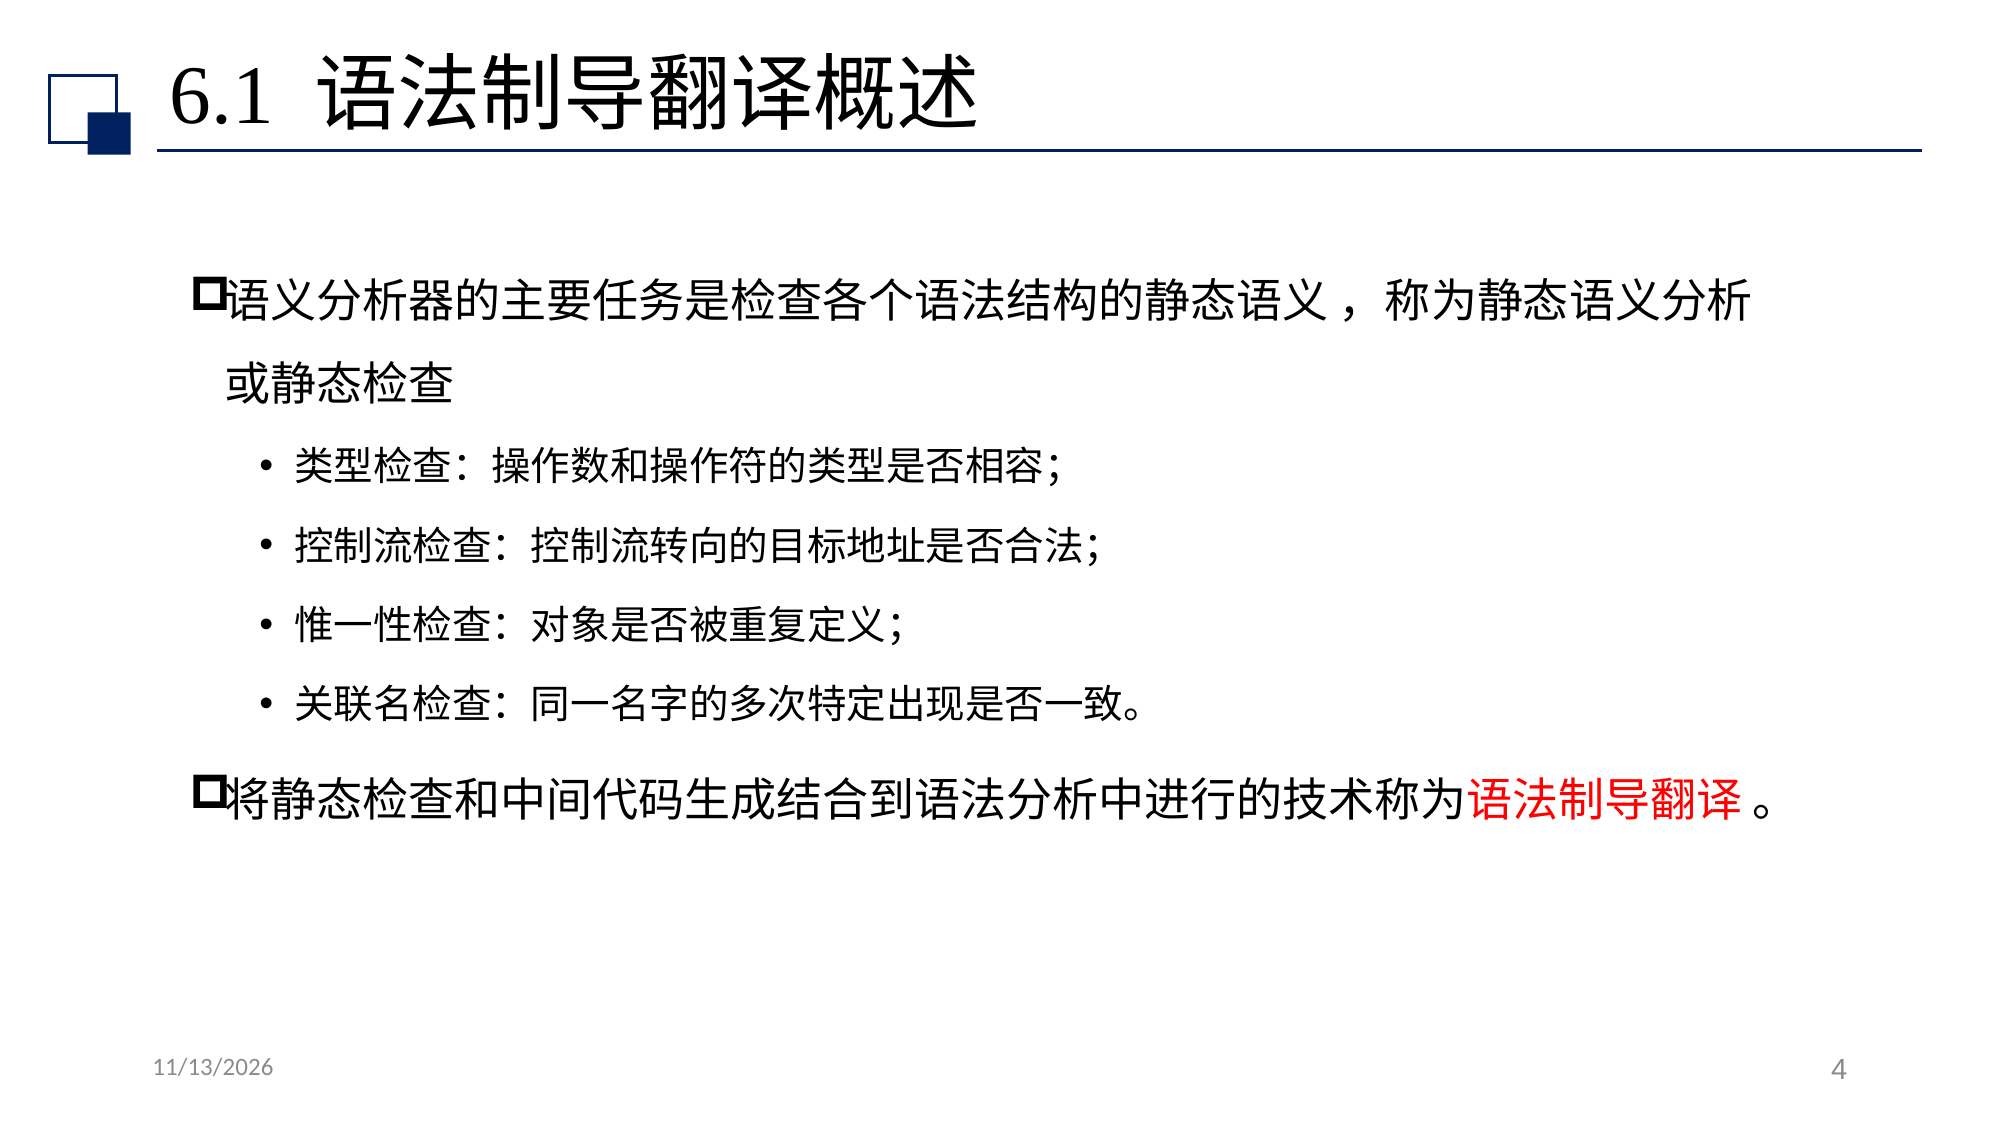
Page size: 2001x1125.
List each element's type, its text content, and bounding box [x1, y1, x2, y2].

slide_number 4 [1412, 1042, 1863, 1103]
list 语义分析器的主要任务是检查各个语法结构的静态语义 ，称为静态语义分析或静态检查 类型检查：操作数和操作符的类型是否相容； 控制流检查：控制流转向的目标地址是否合法； 惟一性检查：对象是否被重复定义； 关联名检查：同一名字的多次特定出现是否一致。 将静态检查和中间代码生成结合到语法分析中进行的技术称为语法制导翻译 。 [174, 236, 1780, 914]
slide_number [137, 1042, 588, 1103]
title 6.1 语法制导翻译概述 [154, 50, 1880, 143]
